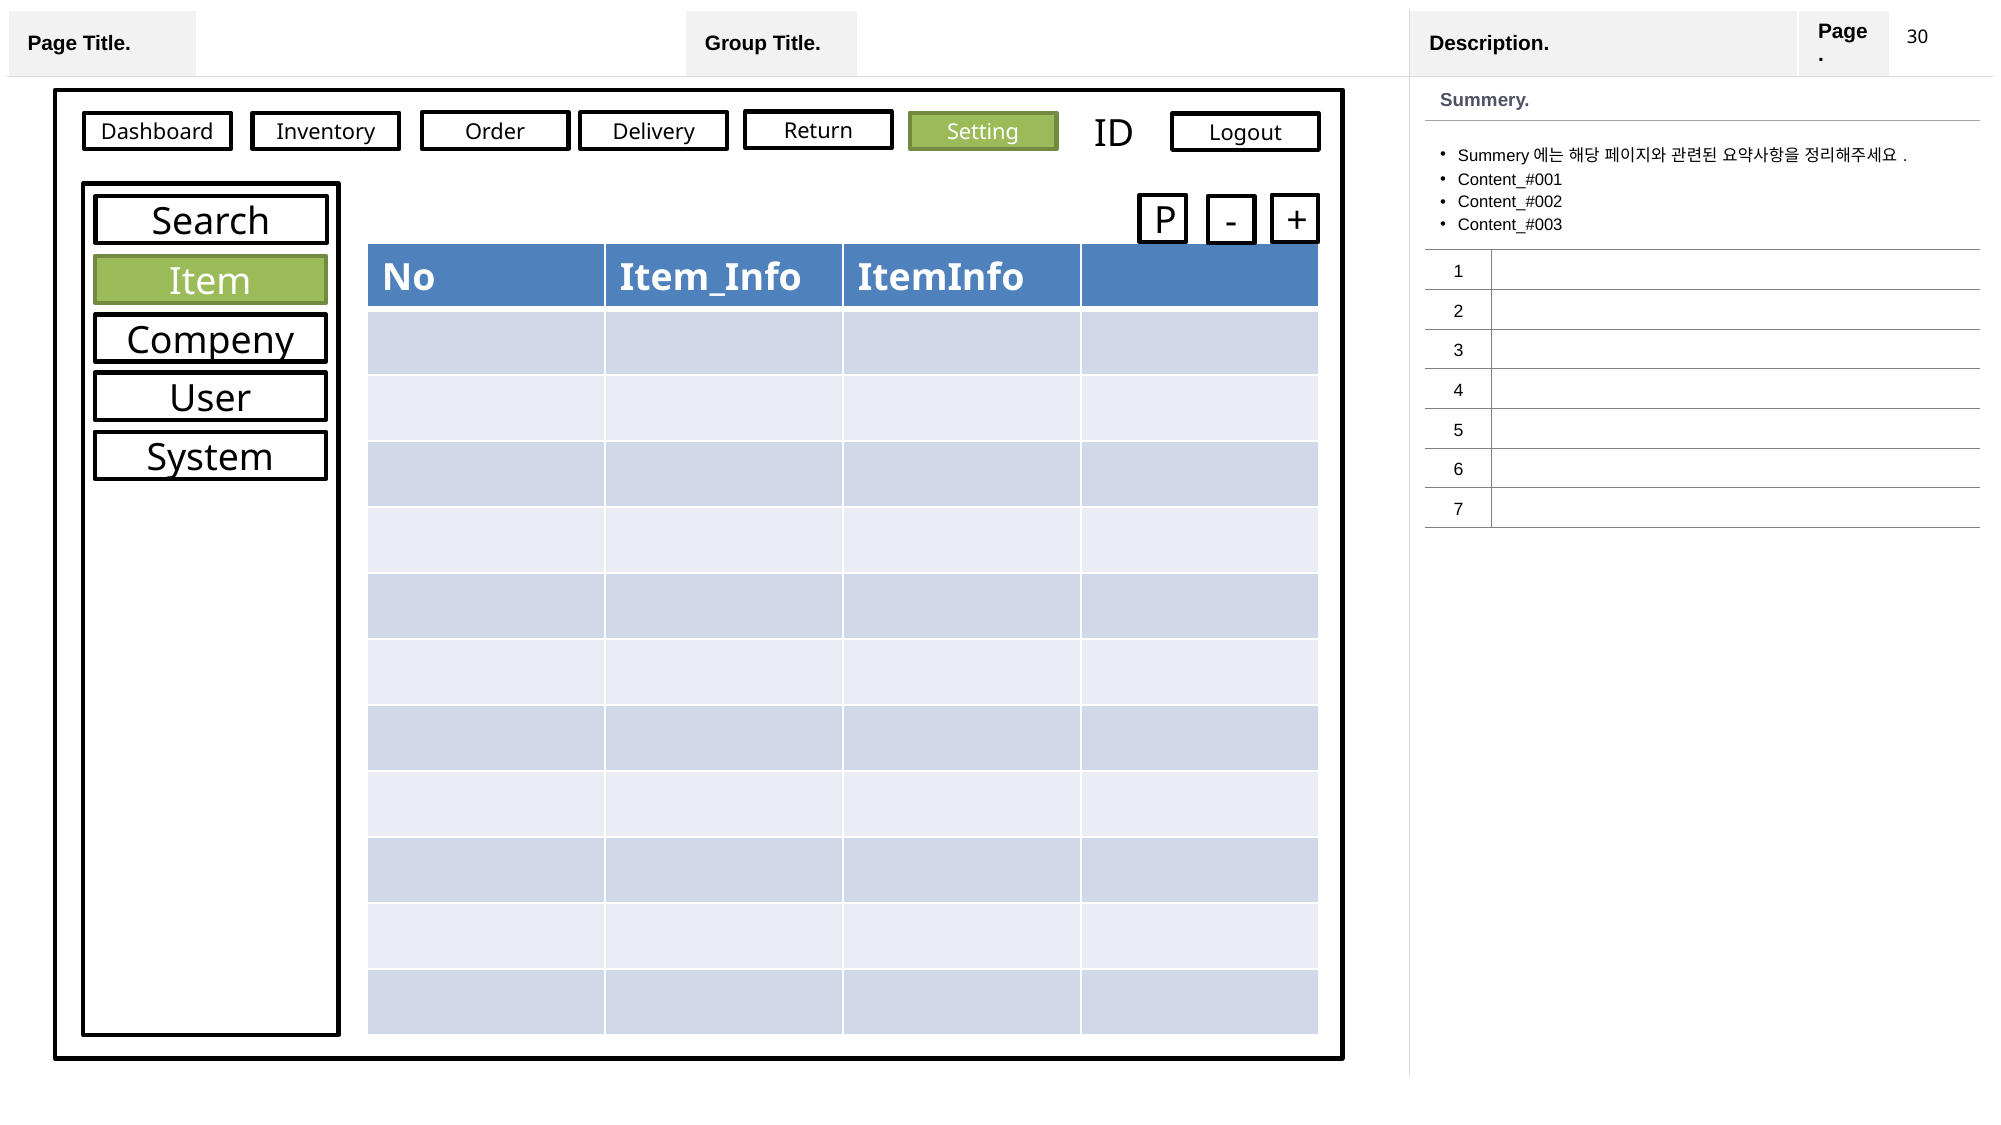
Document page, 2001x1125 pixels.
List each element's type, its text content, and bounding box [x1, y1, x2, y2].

table_cell [1492, 409, 1980, 448]
table_cell [1082, 376, 1318, 440]
text_box System [93, 430, 328, 481]
table_cell [368, 376, 604, 440]
text_box Inventory [250, 111, 401, 151]
text_box + [1270, 193, 1320, 244]
table_cell [606, 838, 842, 902]
table_cell [368, 312, 604, 374]
table_cell [1082, 312, 1318, 374]
table_cell [606, 376, 842, 440]
table_cell [368, 838, 604, 902]
table_cell [606, 706, 842, 770]
text_box User [93, 370, 328, 422]
text_box Compeny [93, 312, 328, 364]
text_box [81, 181, 341, 1037]
text_box Delivery [578, 110, 729, 151]
table_cell [606, 442, 842, 506]
table_cell [1492, 290, 1980, 329]
table_cell [368, 706, 604, 770]
table_cell [368, 904, 604, 968]
table_cell [1082, 640, 1318, 704]
table_cell [1082, 574, 1318, 638]
table_cell [368, 574, 604, 638]
text_box P [1137, 193, 1188, 244]
table_cell 5 [1425, 409, 1491, 448]
table_cell [844, 706, 1080, 770]
table_cell [844, 376, 1080, 440]
table_cell [368, 442, 604, 506]
table_cell [1082, 772, 1318, 836]
table_cell 3 [1425, 330, 1491, 368]
table_cell [1492, 330, 1980, 368]
table_cell [844, 904, 1080, 968]
table_cell [1492, 250, 1980, 289]
table_cell [606, 312, 842, 374]
table_cell [1082, 706, 1318, 770]
text_box Setting [908, 111, 1059, 151]
table_cell [606, 508, 842, 572]
table_header Summery. [1425, 78, 1980, 120]
table_cell [1082, 838, 1318, 902]
table_cell [844, 772, 1080, 836]
table_header Item_Info [606, 244, 842, 306]
table_header [1082, 244, 1318, 306]
table_cell [606, 574, 842, 638]
table_cell [844, 312, 1080, 374]
text_box Return [743, 109, 894, 150]
table_cell [606, 772, 842, 836]
table_cell [368, 640, 604, 704]
text_box [53, 88, 1345, 1061]
text_box Order [420, 110, 571, 151]
table_cell 4 [1425, 369, 1491, 408]
text_box - [1206, 194, 1257, 245]
text_box Item [93, 254, 328, 305]
table_cell [1082, 508, 1318, 572]
text_box Logout [1173, 111, 1321, 152]
table_cell 7 [1425, 488, 1491, 527]
table_cell [1492, 449, 1980, 487]
table_cell [606, 640, 842, 704]
table_cell [844, 508, 1080, 572]
text_box 30 [1892, 17, 2000, 58]
table_cell [368, 508, 604, 572]
table_cell [844, 574, 1080, 638]
table_cell [1082, 442, 1318, 506]
table_cell [606, 970, 842, 1034]
text_box Dashboard [82, 111, 233, 151]
table_cell [368, 970, 604, 1034]
table_cell Summery에는 해당 페이지와 관련된 요약사항을 정리해주세요. Content_#001 Content_#002 Content_#003 [1425, 121, 1980, 249]
table_cell [368, 772, 604, 836]
text_box Search [93, 194, 329, 245]
table_cell [844, 970, 1080, 1034]
table_cell [606, 904, 842, 968]
table_cell [1082, 904, 1318, 968]
table_cell 2 [1425, 290, 1491, 329]
table_cell [1492, 488, 1980, 527]
table_cell [844, 640, 1080, 704]
text_box ID [1065, 101, 1173, 162]
table_header No [368, 244, 604, 306]
table_cell [844, 442, 1080, 506]
table_header ItemInfo [844, 244, 1080, 306]
table_cell [1492, 369, 1980, 408]
table_cell [844, 838, 1080, 902]
table_cell 6 [1425, 449, 1491, 487]
table_cell 1 [1425, 250, 1491, 289]
table_cell [1082, 970, 1318, 1034]
